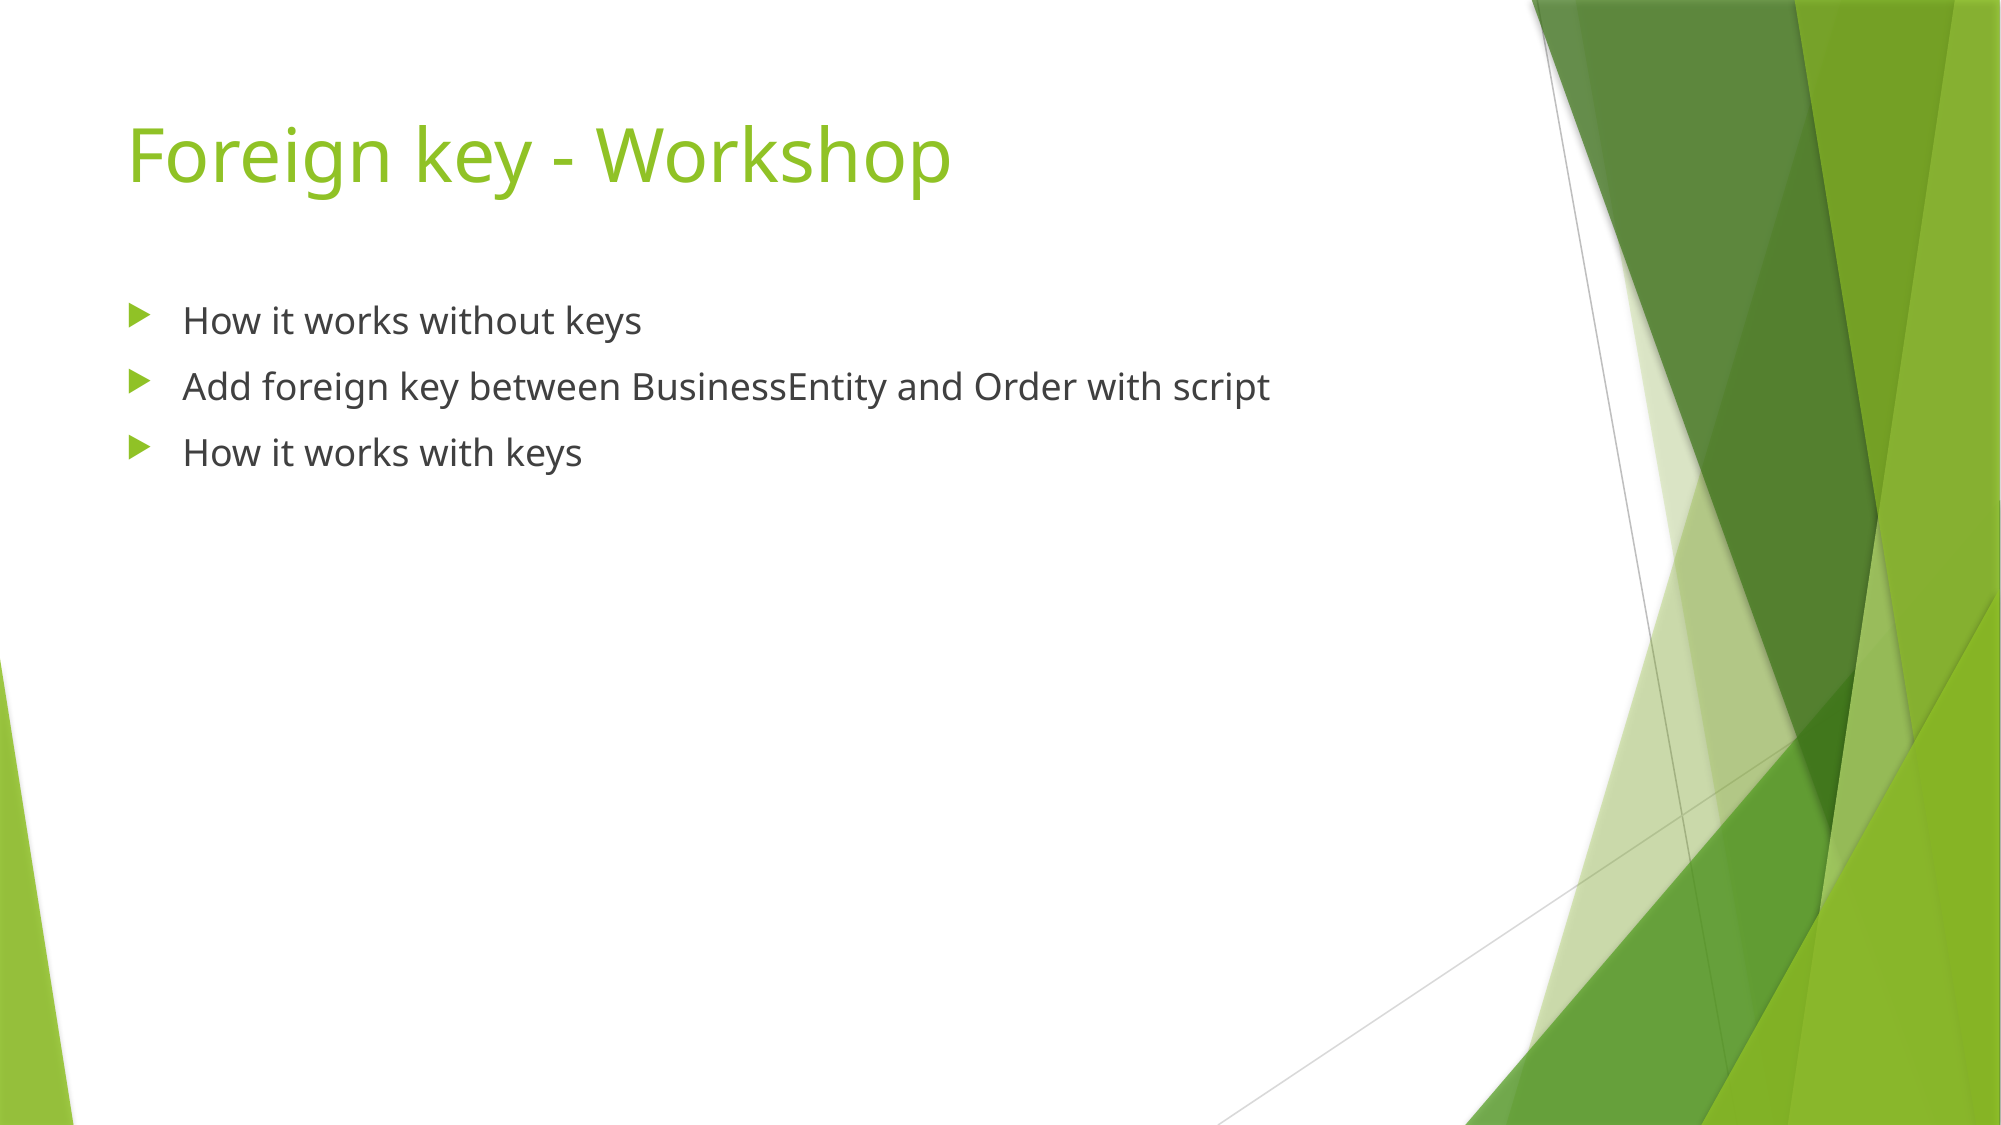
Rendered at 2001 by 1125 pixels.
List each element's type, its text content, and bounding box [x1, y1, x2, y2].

title Foreign key - Workshop [111, 99, 1522, 289]
list How it works without keys Add foreign key between BusinessEntity and Order with script How it works with keys [111, 289, 1522, 1051]
